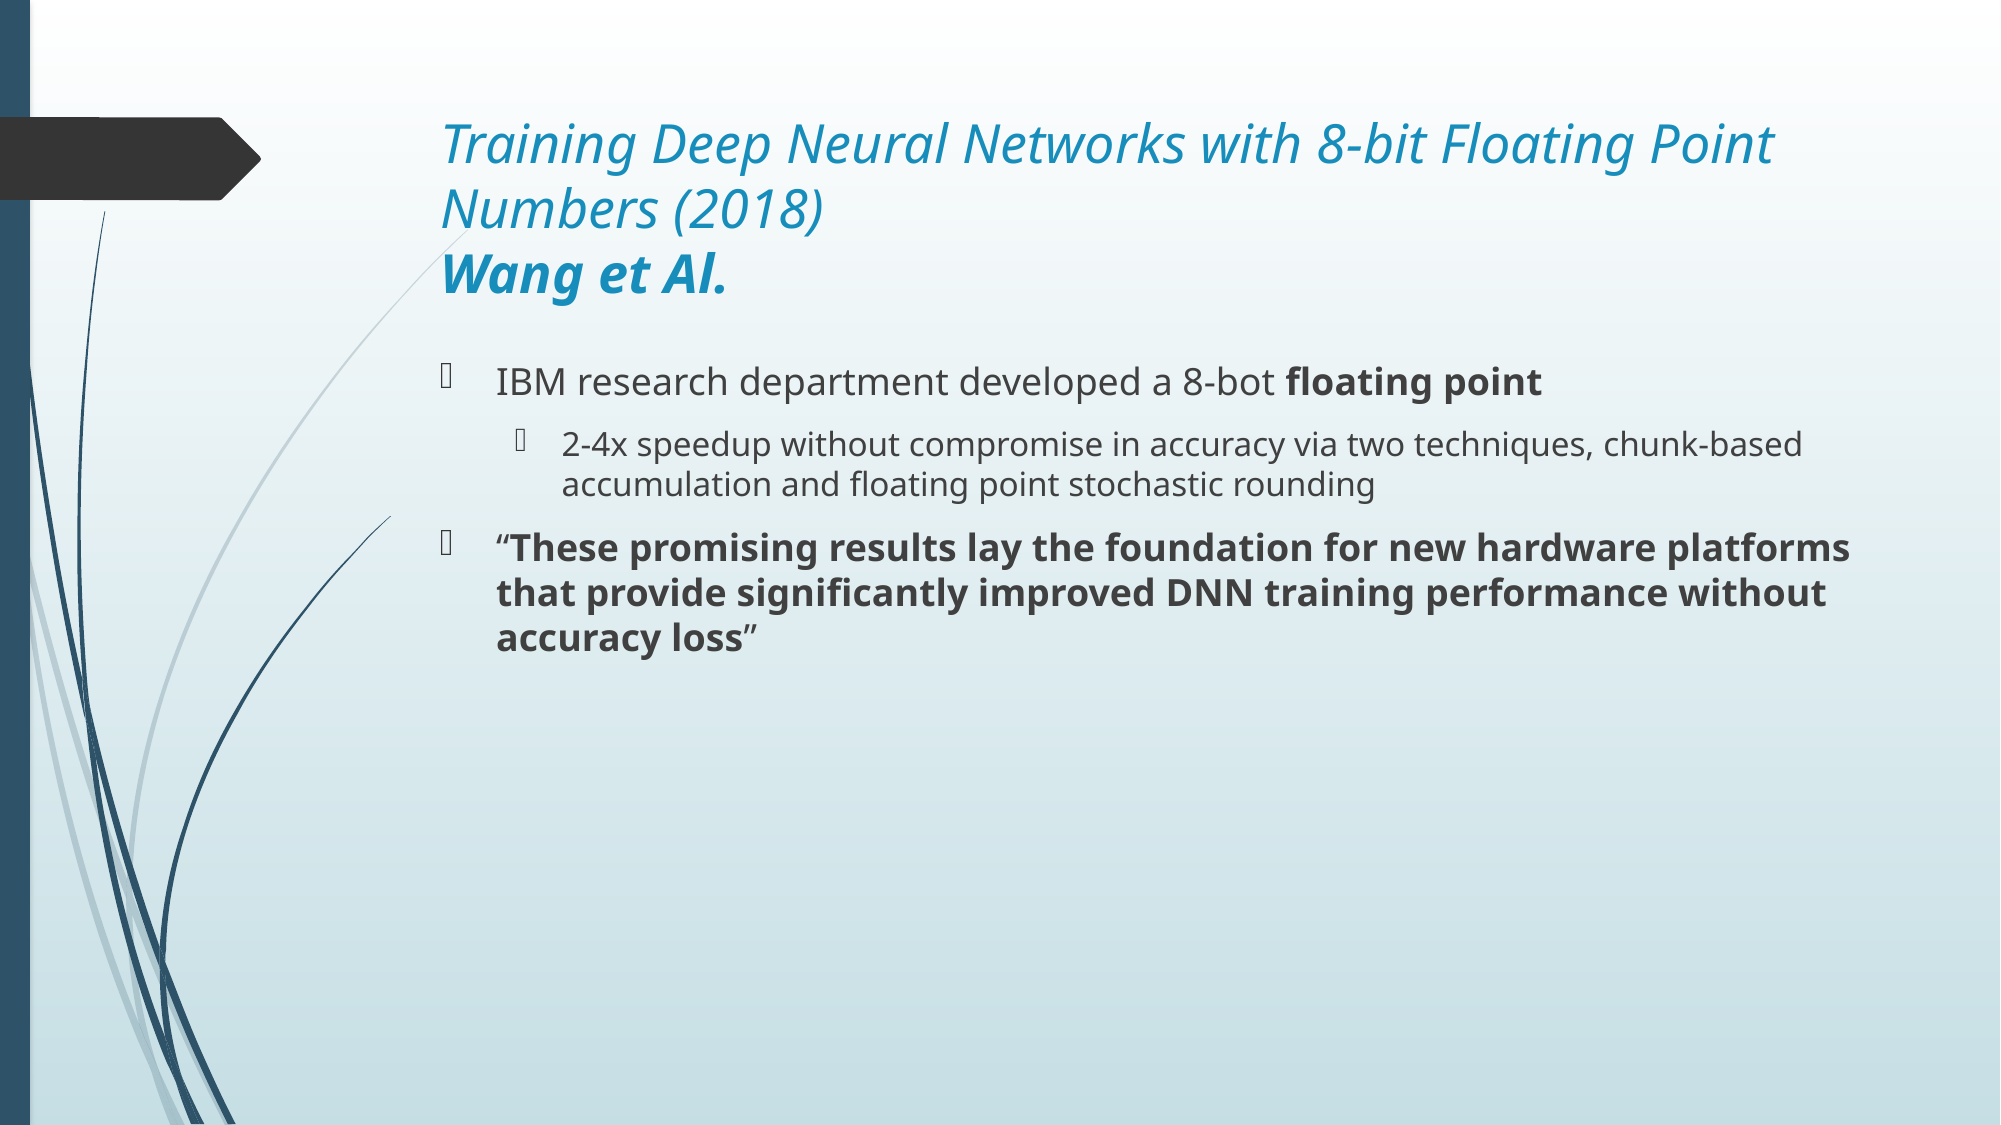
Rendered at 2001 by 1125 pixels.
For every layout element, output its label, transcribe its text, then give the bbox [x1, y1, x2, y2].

list IBM research department developed a 8-bot floating point 2-4x speedup without compromise in accuracy via two techniques, chunk-based accumulation and floating point stochastic rounding “These promising results lay the foundation for new hardware platforms that provide significantly improved DNN training performance without accuracy loss” [424, 350, 1888, 970]
title Training Deep Neural Networks with 8-bit Floating Point Numbers (2018) Wang et Al. [425, 102, 1888, 313]
